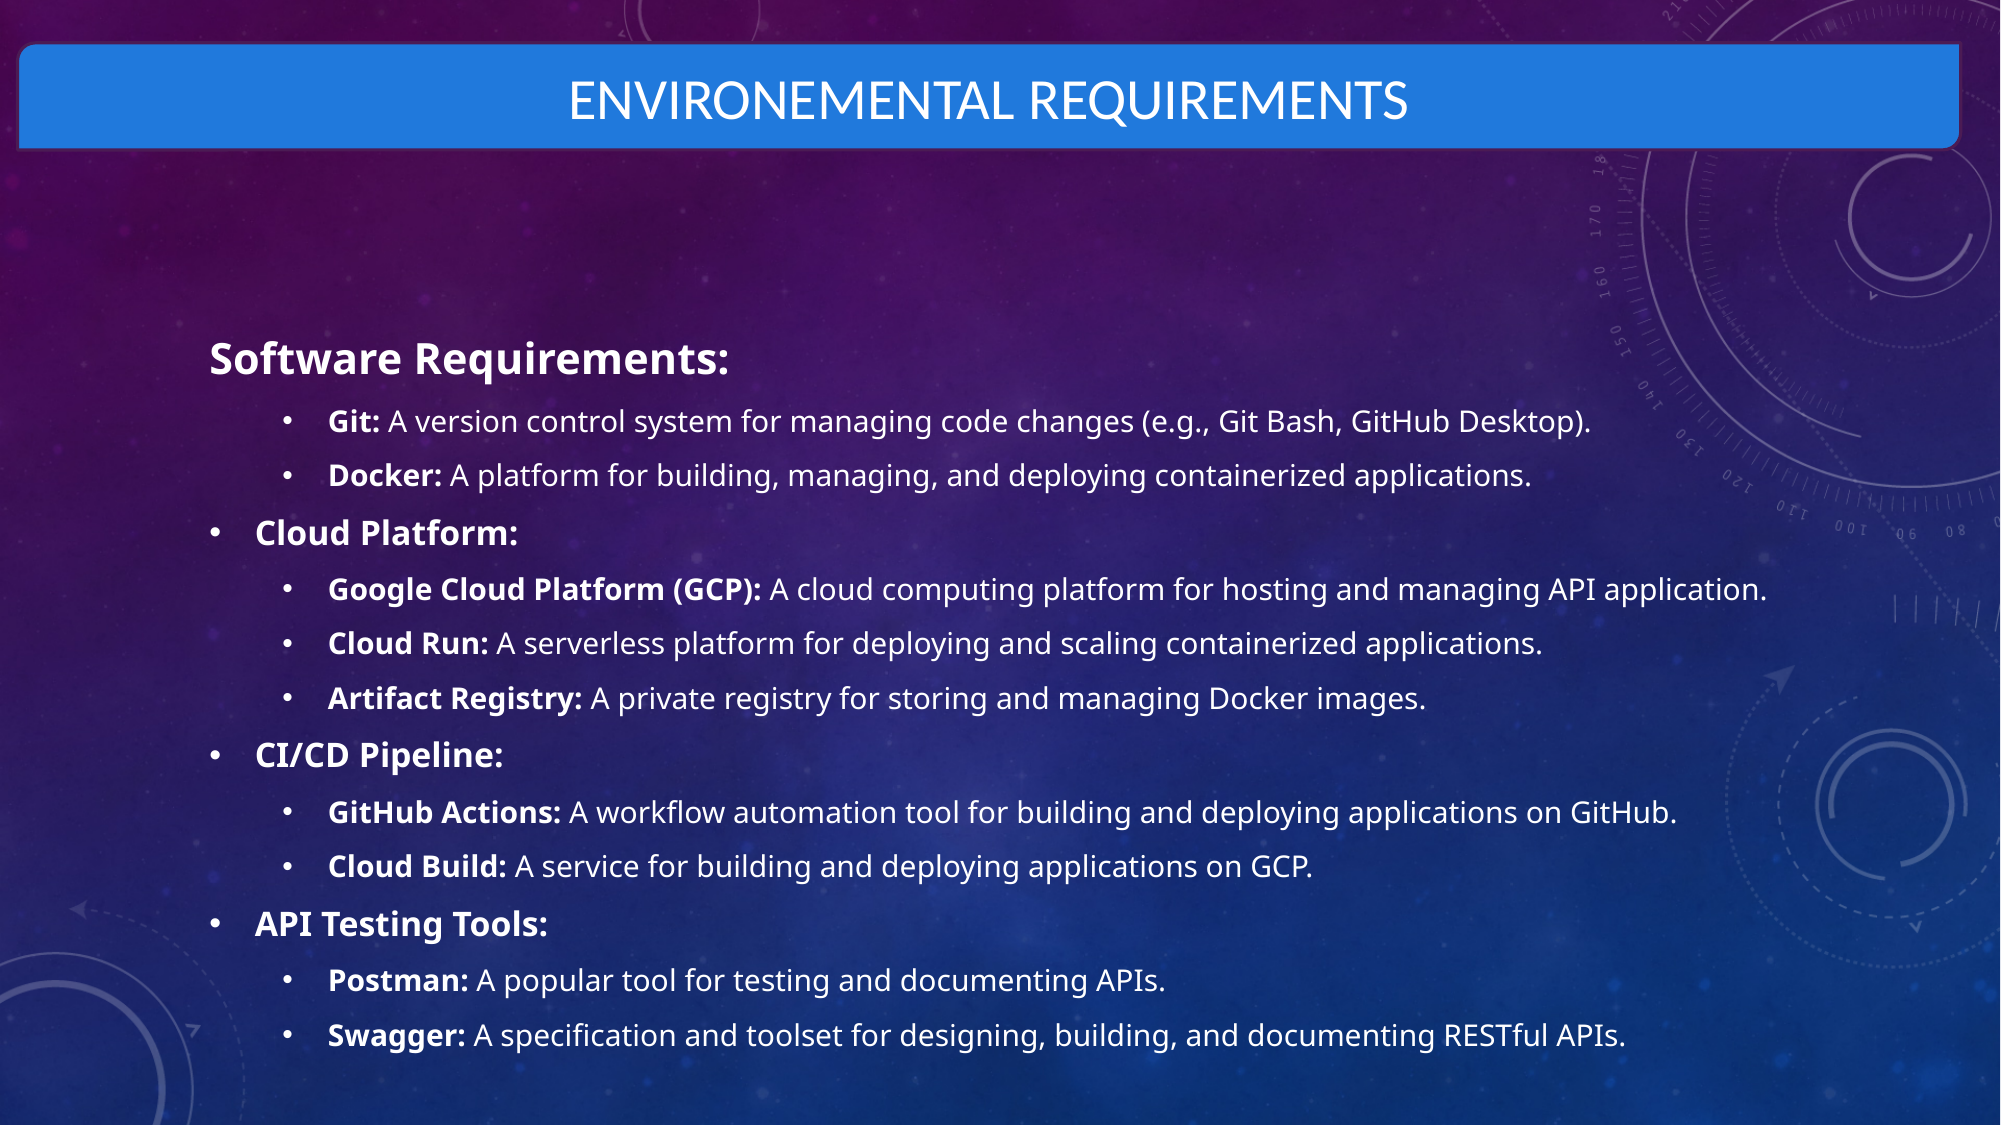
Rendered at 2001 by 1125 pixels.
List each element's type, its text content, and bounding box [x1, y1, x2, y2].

list Software Requirements: Git: A version control system for managing code changes (e.g., Git Bash, GitHub Desktop). Docker: A platform for building, managing, and deploying containerized applications. Cloud Platform: Google Cloud Platform (GCP): A cloud computing platform for hosting and managing API application. Cloud Run: A serverless platform for deploying and scaling containerized applications. Artifact Registry: A private registry for storing and managing Docker images. CI/CD Pipeline: GitHub Actions: A workflow automation tool for building and deploying applications on GitHub. Cloud Build: A service for building and deploying applications on GCP. API Testing Tools: Postman: A popular tool for testing and documenting APIs. Swagger: A specification and toolset for designing, building, and documenting RESTful APIs. [194, 324, 1816, 1069]
text_box ENVIRONEMENTAL REQUIREMENTS [15, 41, 1963, 152]
picture [0, 0, 2001, 1125]
